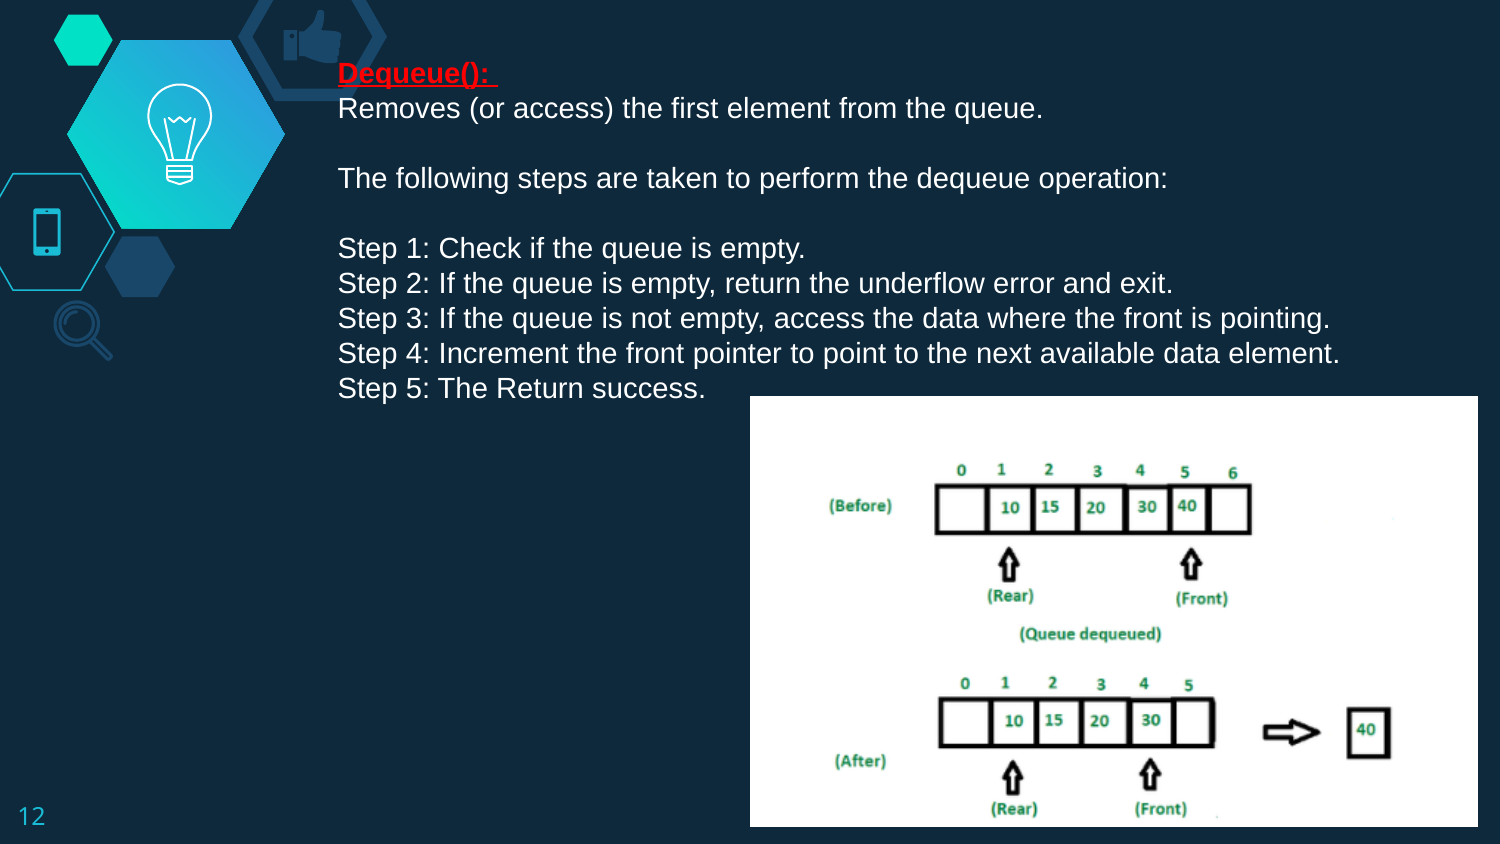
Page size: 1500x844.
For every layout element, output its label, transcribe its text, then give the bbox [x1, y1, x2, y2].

text_box Dequeue(): Removes (or access) the first element from the queue. The following steps are taken to perform the dequeue operation: Step 1: Check if the queue is empty. Step 2: If the queue is empty, return the underflow error and exit. Step 3: If the queue is not empty, access the data where the front is pointing. Step 4: Increment the front pointer to point to the next available data element. Step 5: The Return success. [322, 46, 1500, 412]
slide_number 12 [2, 785, 93, 844]
picture [749, 396, 1478, 827]
